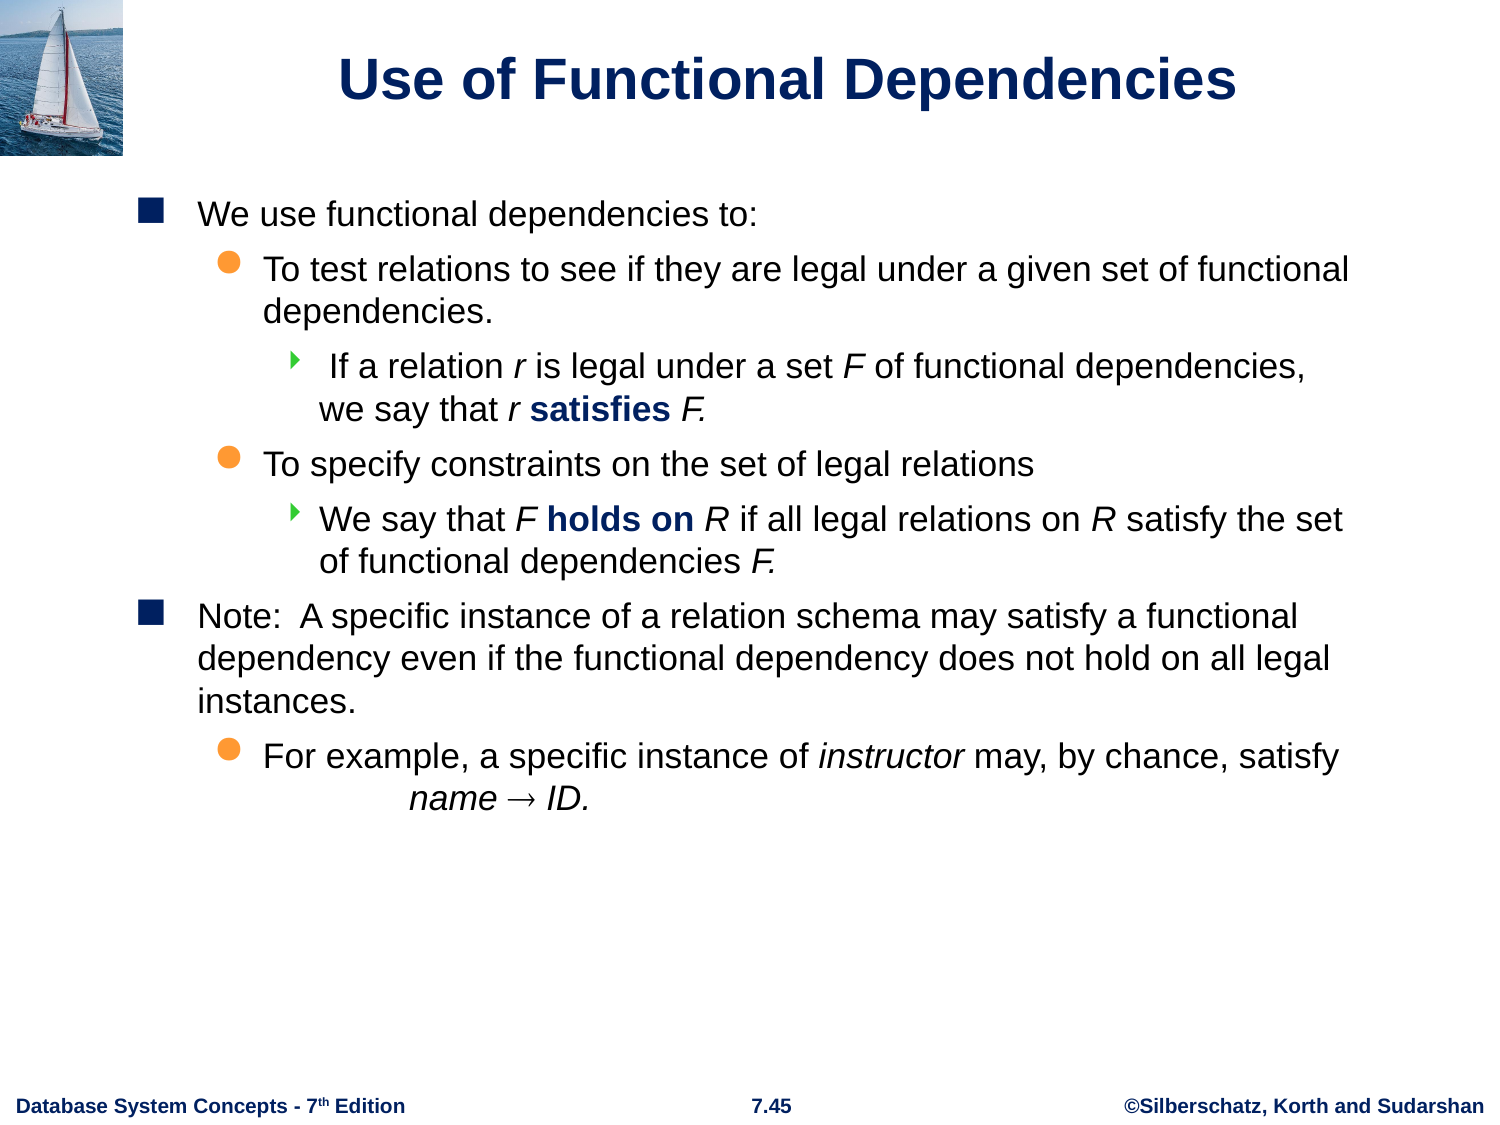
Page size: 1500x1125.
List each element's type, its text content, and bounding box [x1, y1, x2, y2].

picture [0, 0, 123, 156]
list We use functional dependencies to: To test relations to see if they are legal under a given set of functional dependencies. If a relation r is legal under a set F of functional dependencies, we say that r satisfies F. To specify constraints on the set of legal relations We say that F holds on R if all legal relations on R satisfy the set of functional dependencies F. Note: A specific instance of a relation schema may satisfy a functional dependency even if the functional dependency does not hold on all legal instances. For example, a specific instance of instructor may, by chance, satisfy name  ID. [126, 183, 1368, 874]
title Use of Functional Dependencies [125, 18, 1452, 120]
